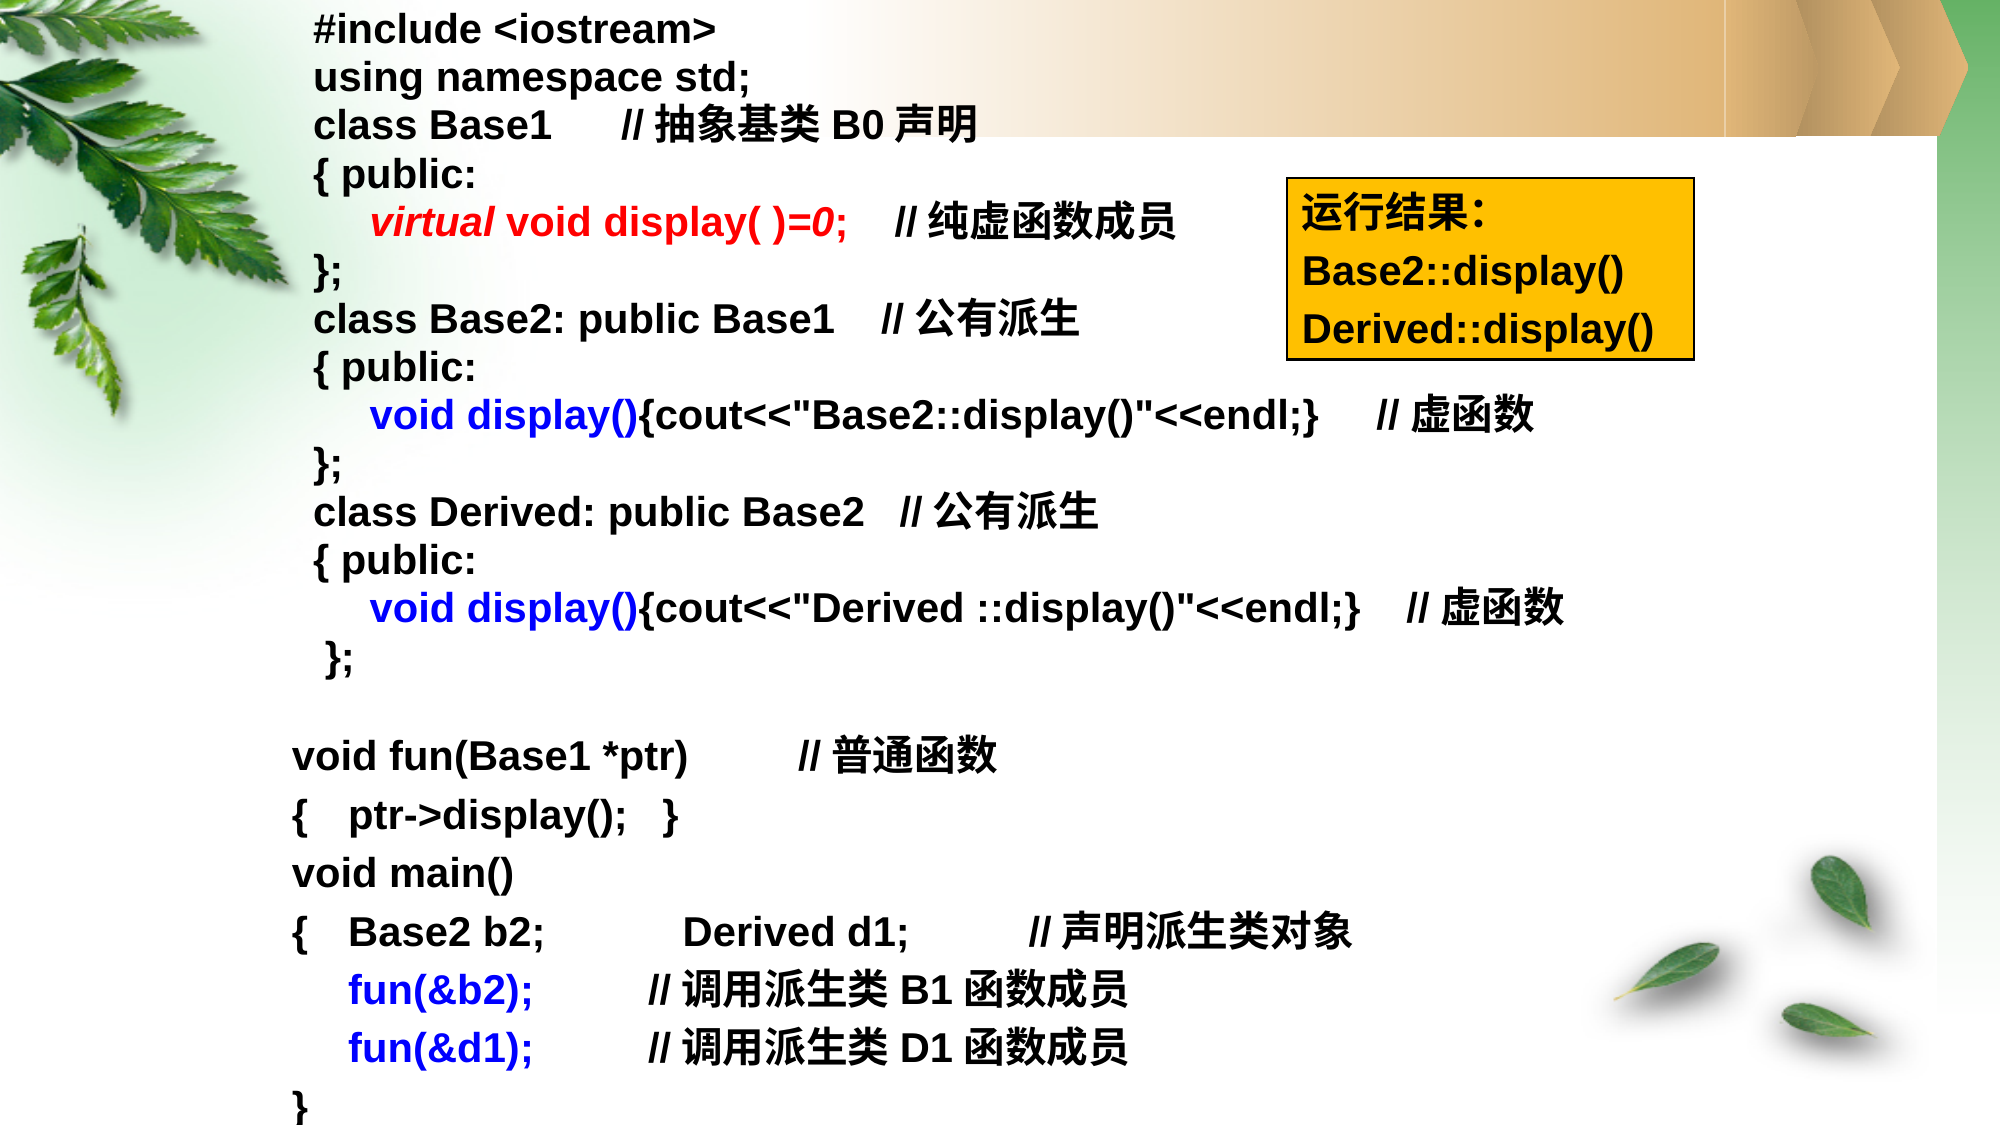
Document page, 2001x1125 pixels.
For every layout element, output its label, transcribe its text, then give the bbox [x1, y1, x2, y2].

text_box 运行结果： Base2::display() Derived::display() [1287, 178, 1695, 360]
list #include <iostream> using namespace std; class Base1 //抽象基类B0声明 { public: virtual void display( )=0; //纯虚函数成员 }; class Base2: public Base1 //公有派生 { public: void display(){cout<<"Base2::display()"<<endl;} //虚函数 }; class Derived: public Base2 //公有派生 { public: void display(){cout<<"Derived ::display()"<<endl;} //虚函数 }; [298, 3, 1757, 708]
picture [0, 0, 2001, 1125]
text_box void fun(Base1 *ptr) //普通函数 { ptr->display(); } void main() { Base2 b2; Derived d1; //声明派生类对象 fun(&b2); //调用派生类B1函数成员 fun(&d1); //调用派生类D1函数成员 } [277, 721, 1540, 1125]
